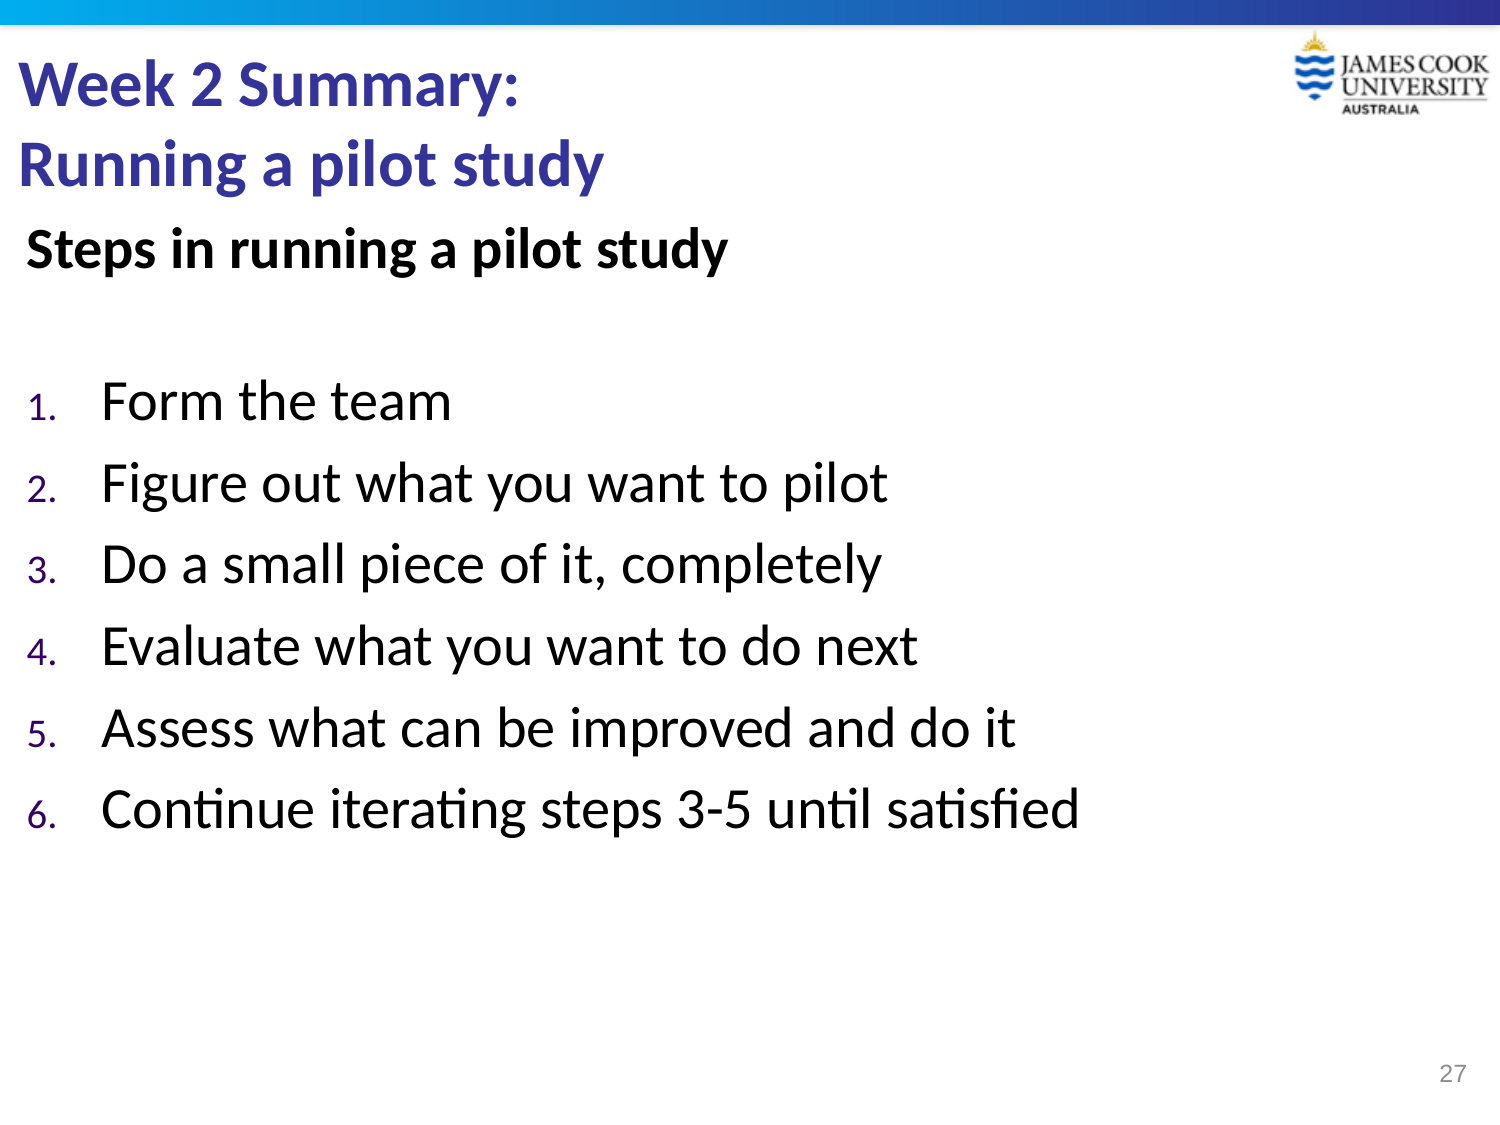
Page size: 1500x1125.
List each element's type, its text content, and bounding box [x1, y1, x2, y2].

title Week 2 Summary: Running a pilot study [3, 32, 1411, 113]
picture [1287, 25, 1500, 123]
list Steps in running a pilot study Form the team Figure out what you want to pilot Do a small piece of it, completely Evaluate what you want to do next Assess what can be improved and do it Continue iterating steps 3-5 until satisfied [11, 202, 1477, 1029]
slide_number 27 [1074, 1042, 1483, 1103]
